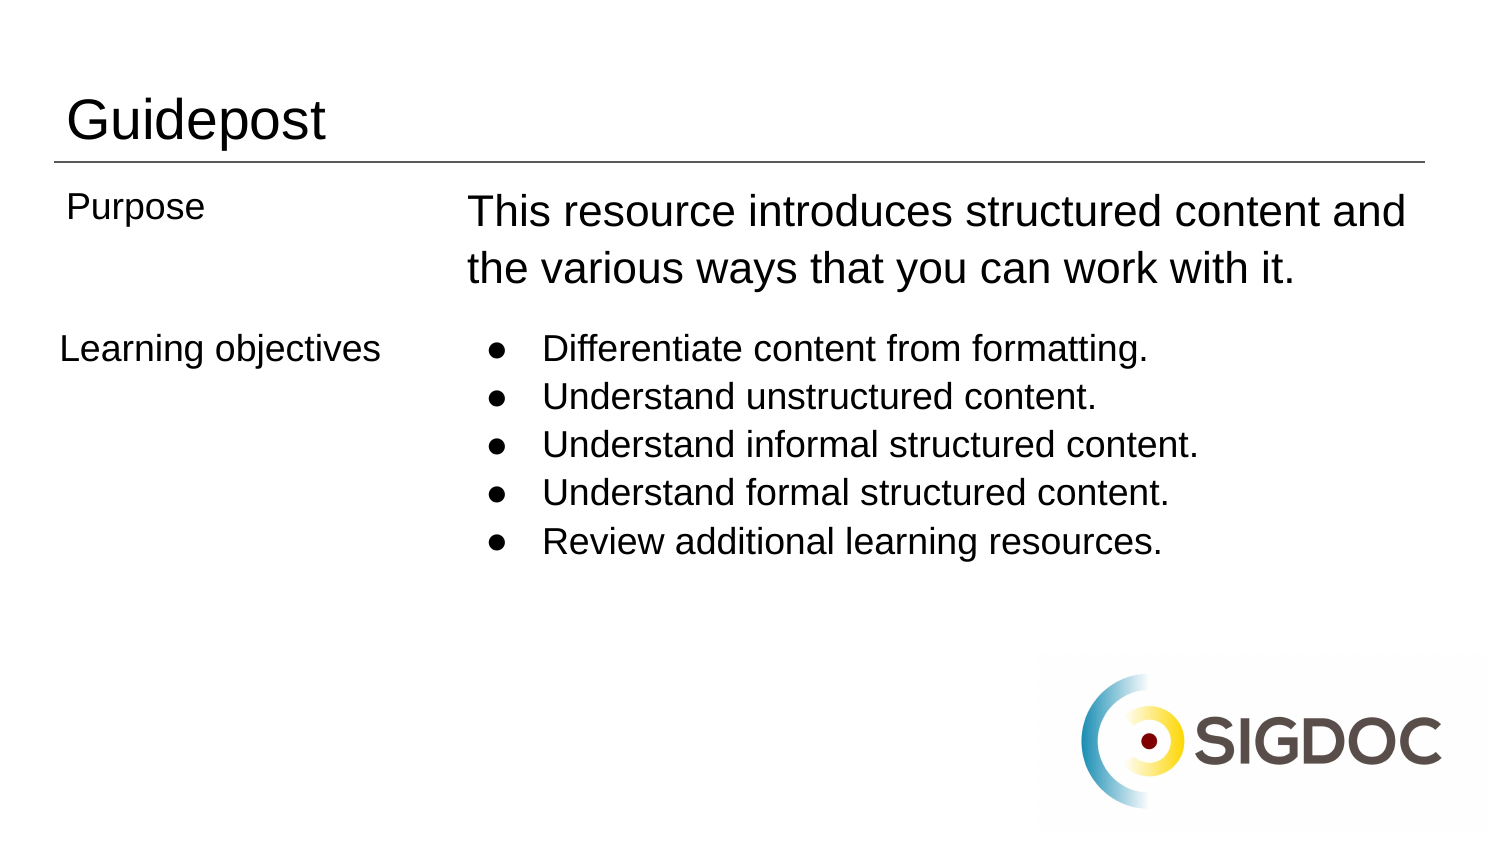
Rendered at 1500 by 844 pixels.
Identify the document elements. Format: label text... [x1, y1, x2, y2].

list This resource introduces structured content and the various ways that you can work with it. [452, 164, 1449, 305]
picture [1037, 651, 1487, 832]
list Purpose [51, 164, 445, 725]
list Learning objectives [44, 305, 438, 586]
title Guidepost [51, 72, 1449, 164]
list Differentiate content from formatting. Understand unstructured content. Understand informal structured content. Understand formal structured content. Review additional learning resources. [452, 305, 1449, 688]
